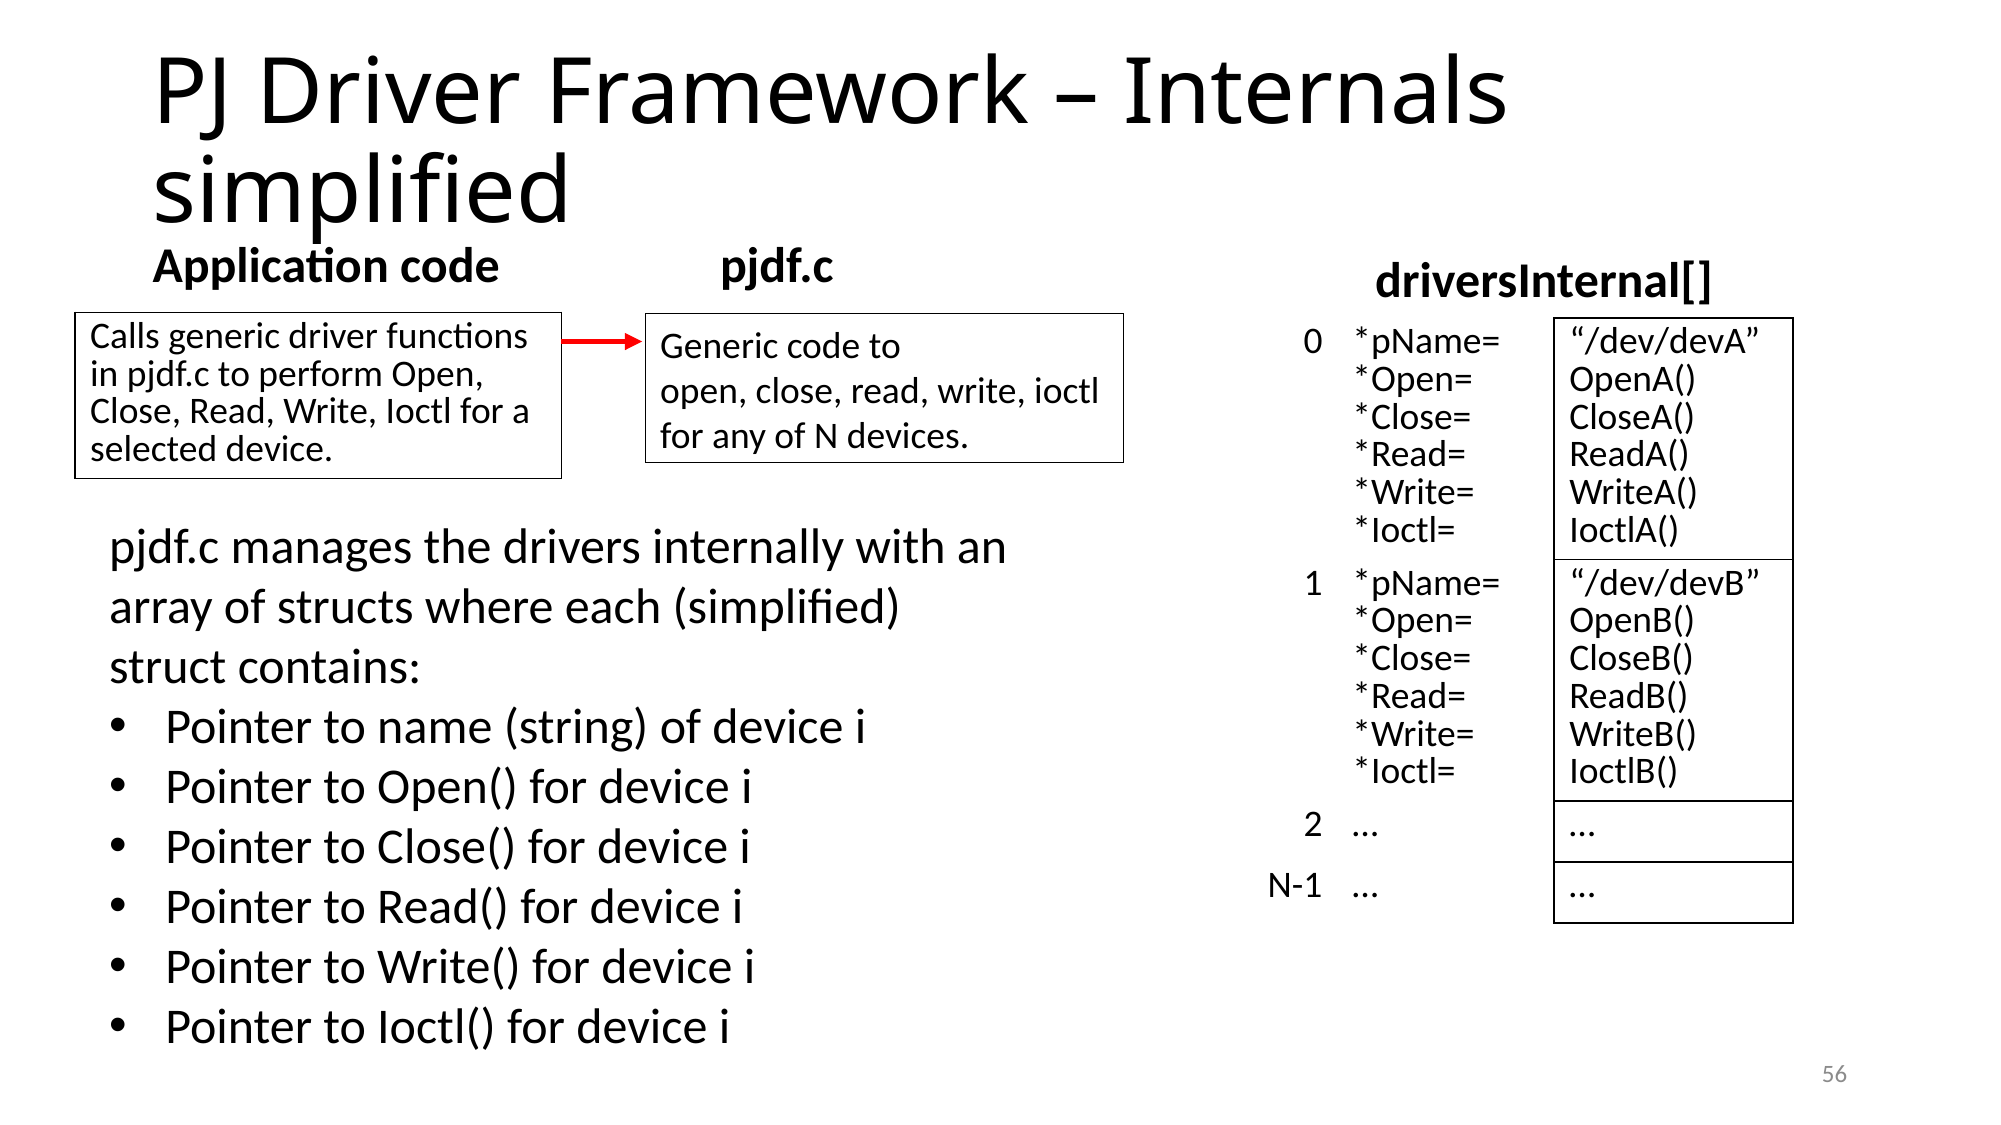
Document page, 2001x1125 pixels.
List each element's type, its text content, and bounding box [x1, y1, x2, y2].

table_header 0 [1228, 318, 1337, 559]
table_header “/dev/devA” OpenA() CloseA() ReadA() WriteA() IoctlA() [1555, 319, 1792, 559]
table_cell … [1555, 863, 1792, 922]
text_box driversInternal[] [1360, 239, 1729, 315]
table_header *pName= *Open= *Close= *Read= *Write= *Ioctl= [1337, 318, 1553, 559]
table_cell … [1337, 801, 1553, 862]
table_cell *pName= *Open= *Close= *Read= *Write= *Ioctl= [1337, 559, 1553, 801]
table_cell N-1 [1228, 862, 1337, 923]
text_box Application code [138, 225, 515, 301]
table_cell … [1555, 802, 1792, 861]
table_cell … [1337, 862, 1553, 923]
text_box pjdf.c [705, 225, 849, 301]
text_box pjdf.c manages the drivers internally with an array of structs where each (simplified) struct contains: Pointer to name (string) of device i Pointer to Open() for device i Pointer to Close() for device i Pointer to Read() for device i Pointer to Write() for device i Pointer to Ioctl() for device i [94, 506, 1029, 1062]
table_cell 2 [1228, 801, 1337, 862]
title PJ Driver Framework – Internals simplified [137, 59, 1863, 227]
table_cell 1 [1228, 559, 1337, 801]
table_cell “/dev/devB” OpenB() CloseB() ReadB() WriteB() IoctlB() [1555, 560, 1792, 800]
text_box Generic code to open, close, read, write, ioctl for any of N devices. [645, 313, 1124, 463]
table_header Calls generic driver functions in pjdf.c to perform Open, Close, Read, Write, Ioctl for a selected device. [76, 313, 561, 478]
slide_number 56 [1412, 1042, 1863, 1103]
